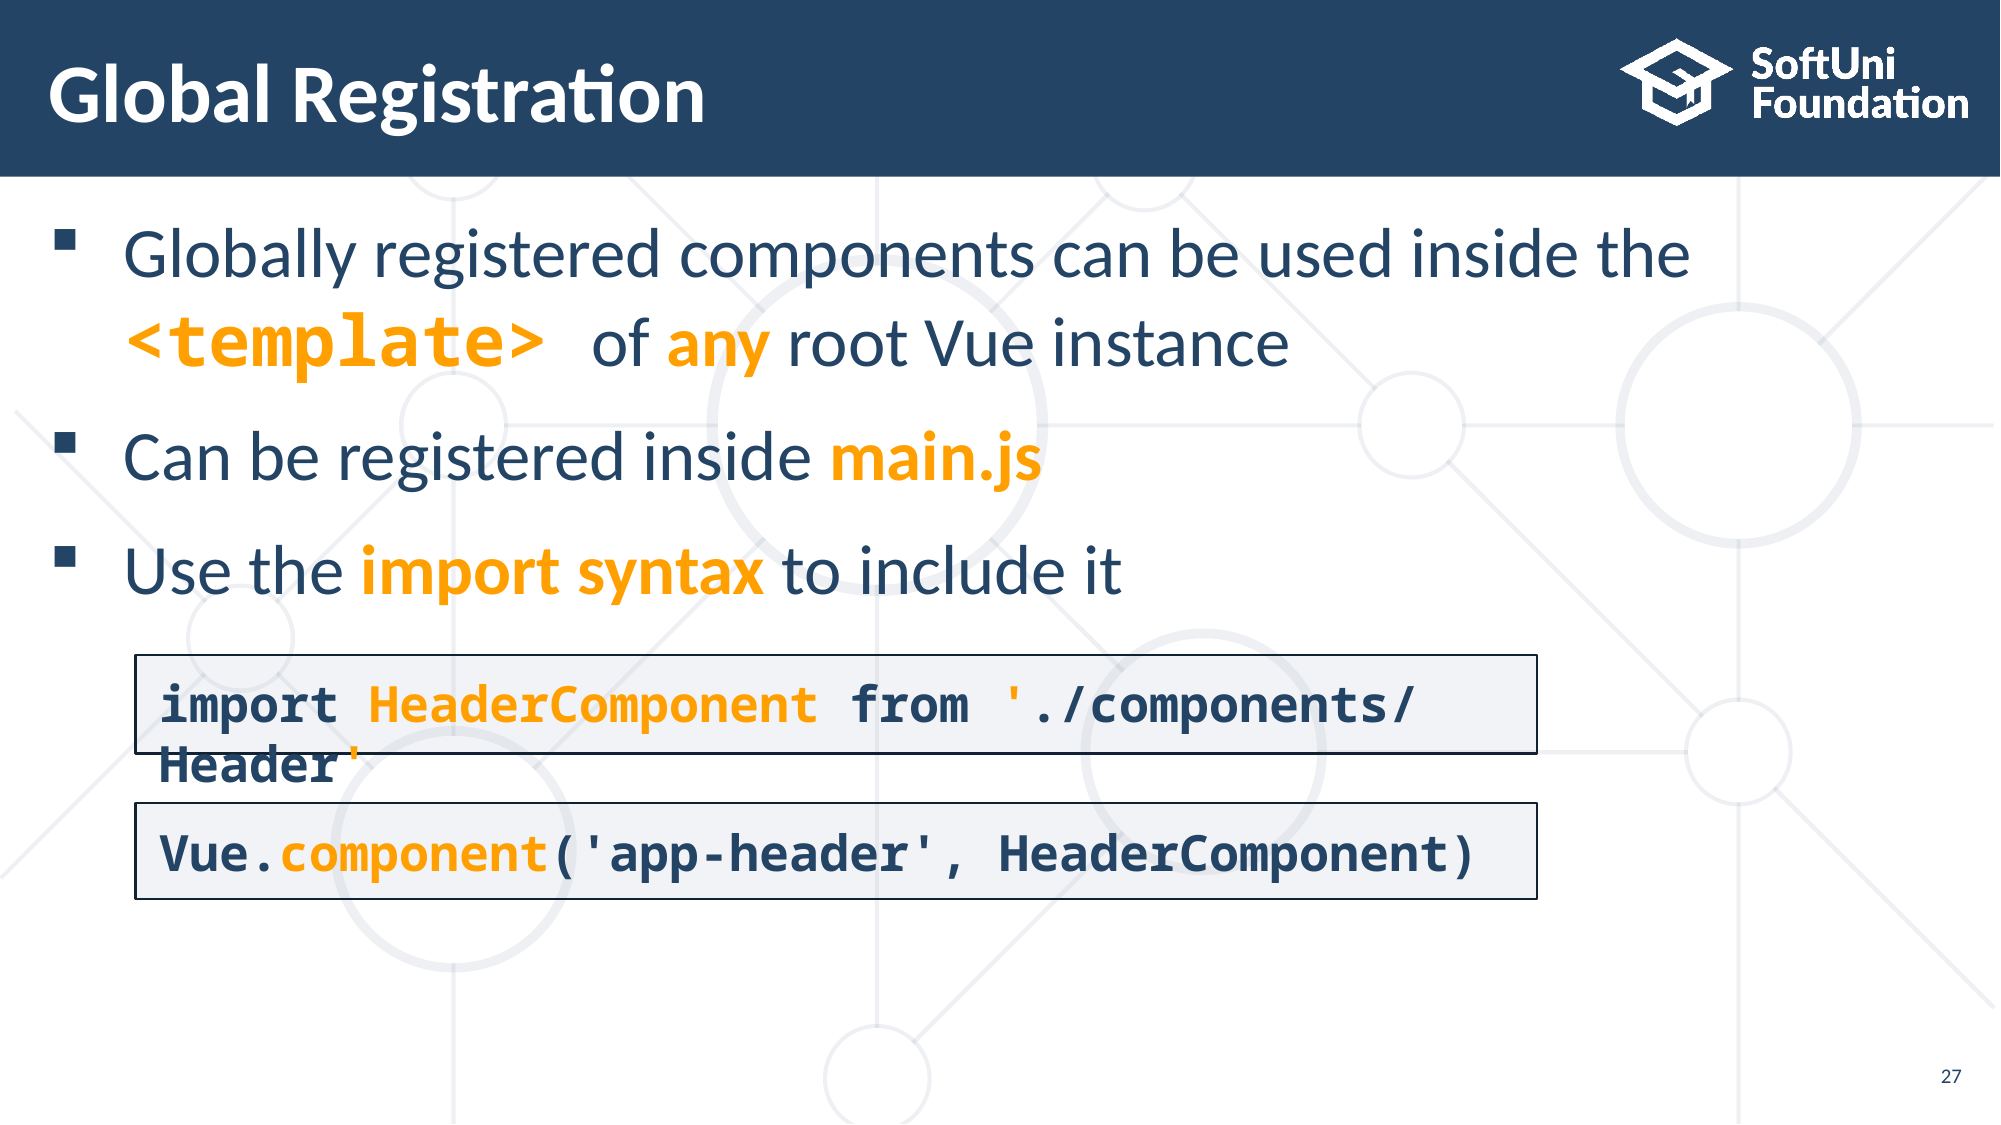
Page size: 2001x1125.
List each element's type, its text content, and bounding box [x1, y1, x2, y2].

title Global Registration [31, 16, 1591, 162]
list Globally registered components can be used inside the <template> of any root Vue instance Can be registered inside main.js Use the import syntax to include it [31, 196, 1969, 1047]
list import HeaderComponent from './components/Header' [134, 654, 1538, 755]
slide_number 27 [1897, 1049, 1968, 1101]
text_box Vue.component('app-header', HeaderComponent) [135, 803, 1538, 899]
picture [1619, 38, 1968, 126]
